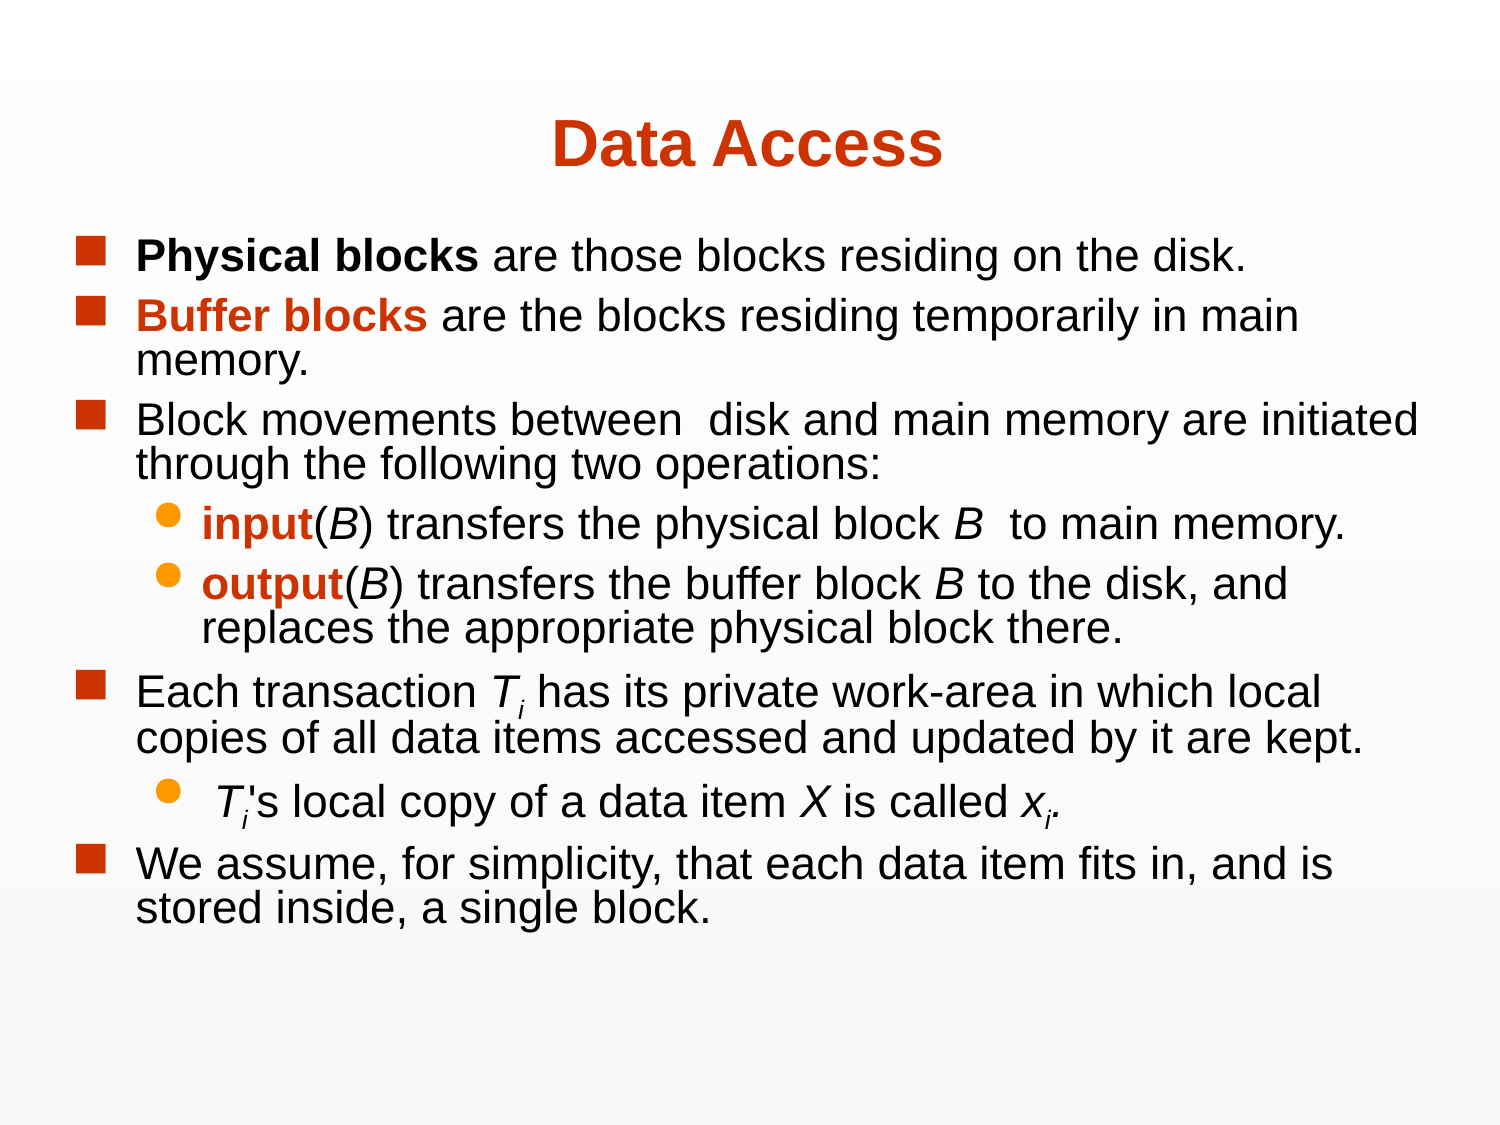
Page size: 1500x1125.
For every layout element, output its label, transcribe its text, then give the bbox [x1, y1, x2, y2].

list Physical blocks are those blocks residing on the disk. Buffer blocks are the blocks residing temporarily in main memory. Block movements between disk and main memory are initiated through the following two operations: input(B) transfers the physical block B to main memory. output(B) transfers the buffer block B to the disk, and replaces the appropriate physical block there. Each transaction Ti has its private work-area in which local copies of all data items accessed and updated by it are kept. Ti's local copy of a data item X is called xi. We assume, for simplicity, that each data item fits in, and is stored inside, a single block. [64, 228, 1481, 1011]
title Data Access [78, 62, 1418, 189]
